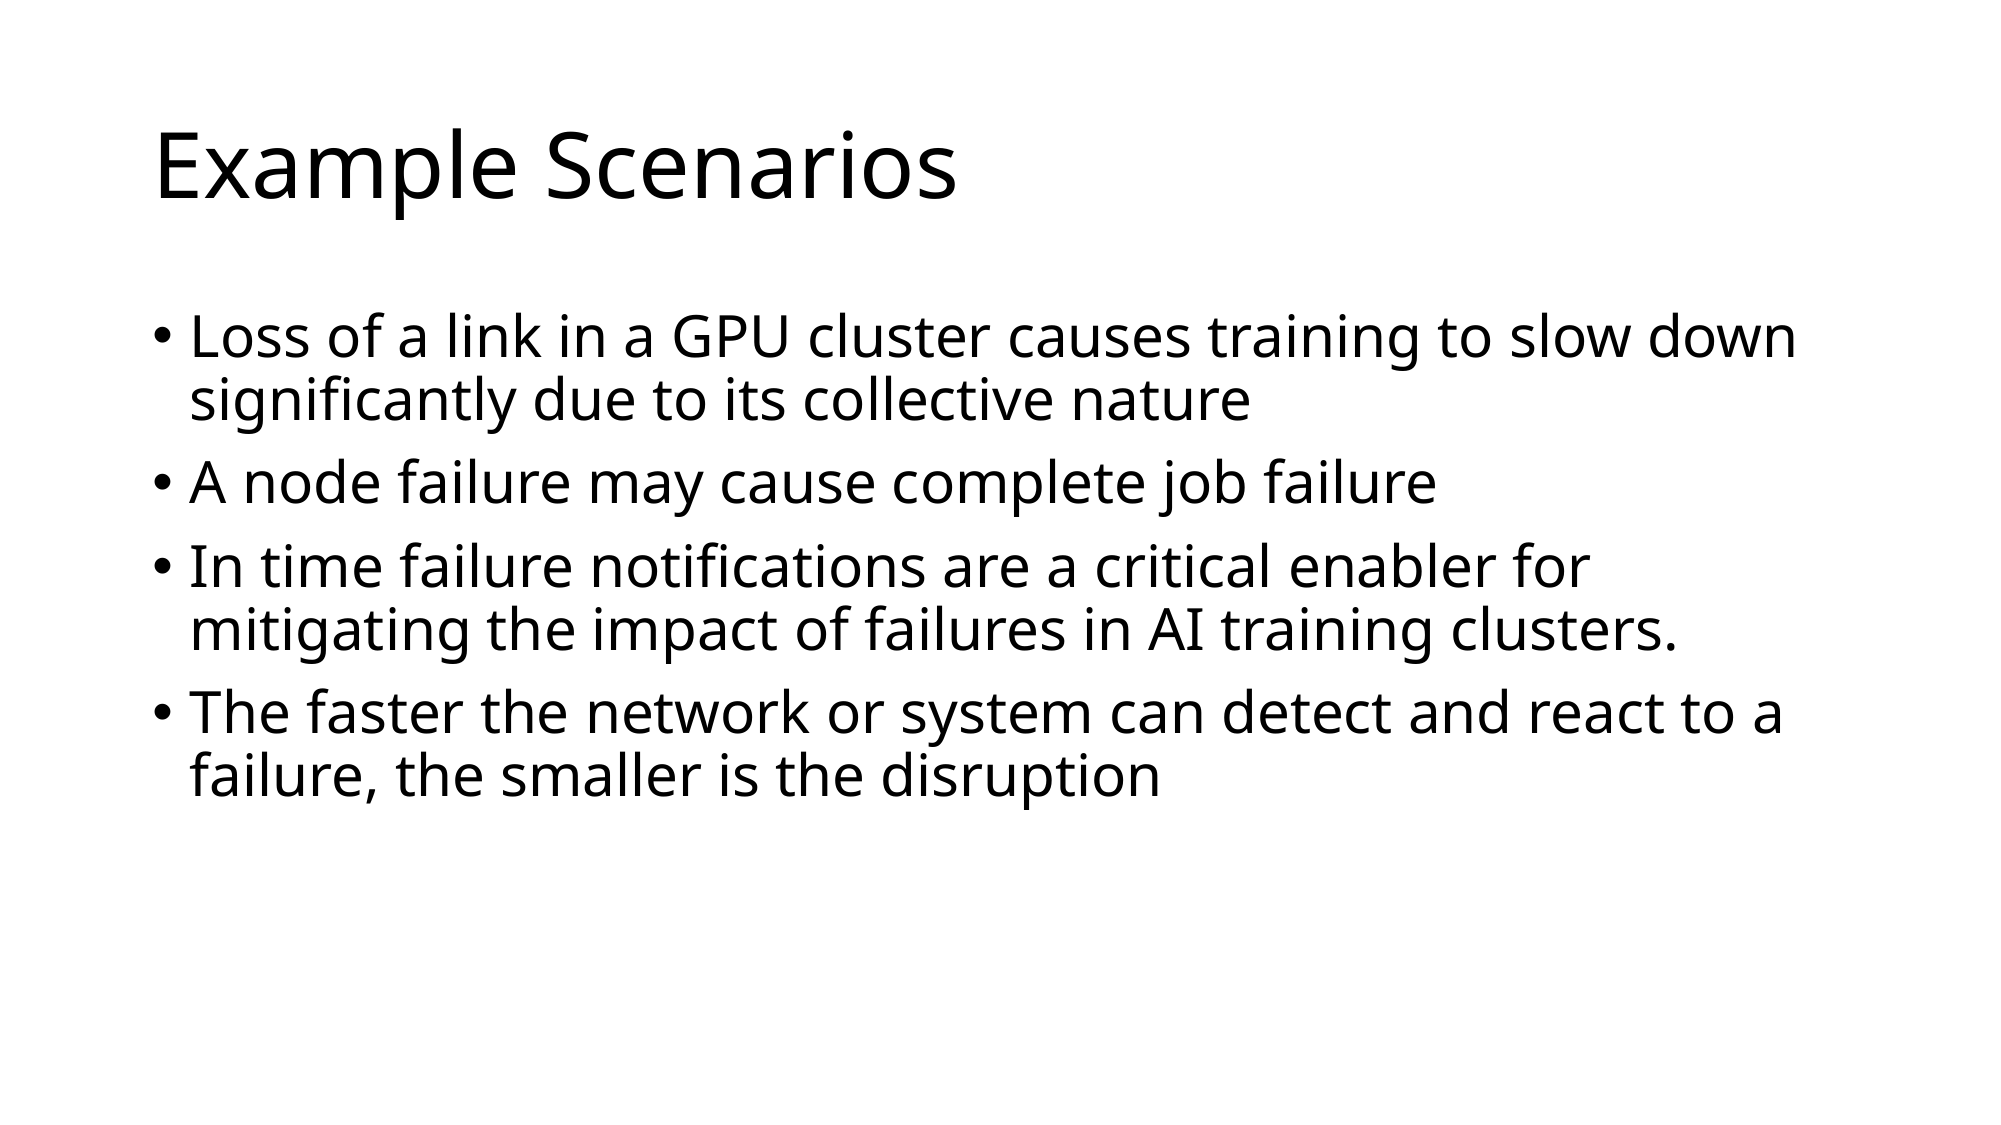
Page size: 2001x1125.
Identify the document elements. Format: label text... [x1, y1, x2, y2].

list Loss of a link in a GPU cluster causes training to slow down significantly due to its collective nature A node failure may cause complete job failure In time failure notifications are a critical enabler for mitigating the impact of failures in AI training clusters. The faster the network or system can detect and react to a failure, the smaller is the disruption [137, 299, 1863, 1014]
title Example Scenarios [137, 59, 1863, 278]
